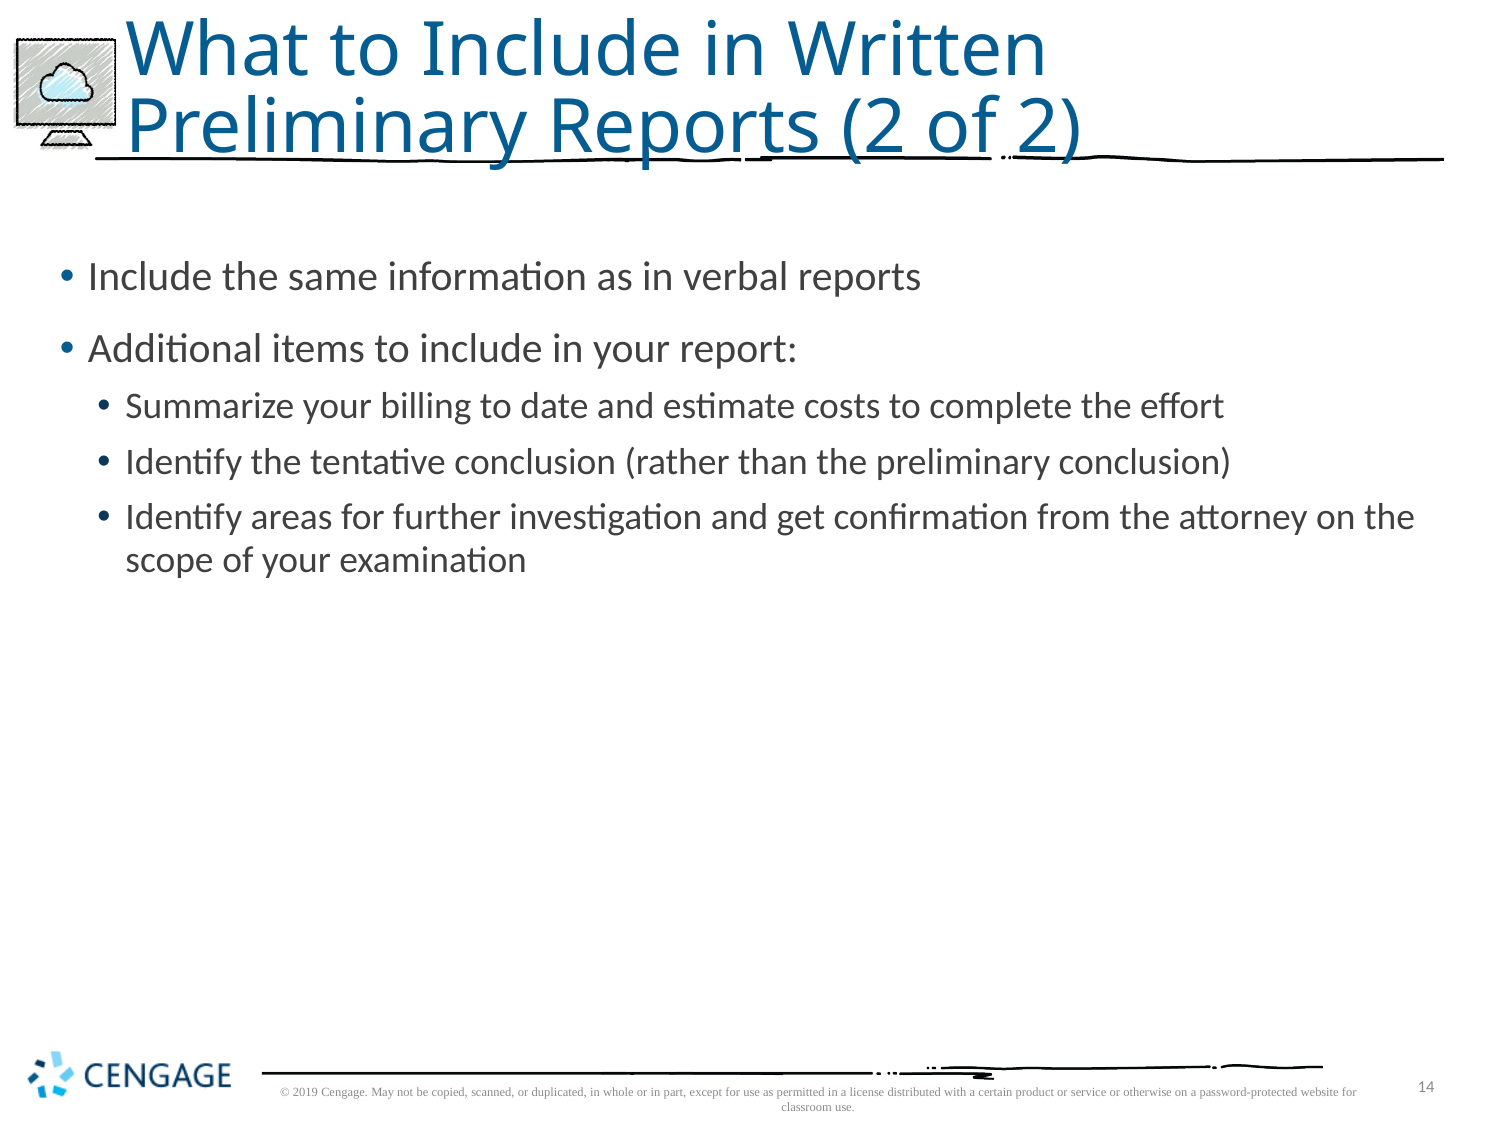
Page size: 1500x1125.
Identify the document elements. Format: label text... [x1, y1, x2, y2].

picture [95, 155, 125, 163]
picture [7, 1037, 244, 1111]
picture [261, 1064, 1323, 1079]
title What to Include in Written Preliminary Reports (2 of 2) [125, 13, 1442, 169]
picture [12, 36, 117, 151]
footer © 2019 Cengage. May not be copied, scanned, or duplicated, in whole or in part, except for use as permitted in a license distributed with a certain product or service or otherwise on a password-protected website for classroom use. [261, 1079, 1375, 1120]
list Include the same information as in verbal reports Additional items to include in your report: Summarize your billing to date and estimate costs to complete the effort Identify the tentative conclusion (rather than the preliminary conclusion) Identify areas for further investigation and get confirmation from the attorney on the scope of your examination [59, 252, 1441, 584]
